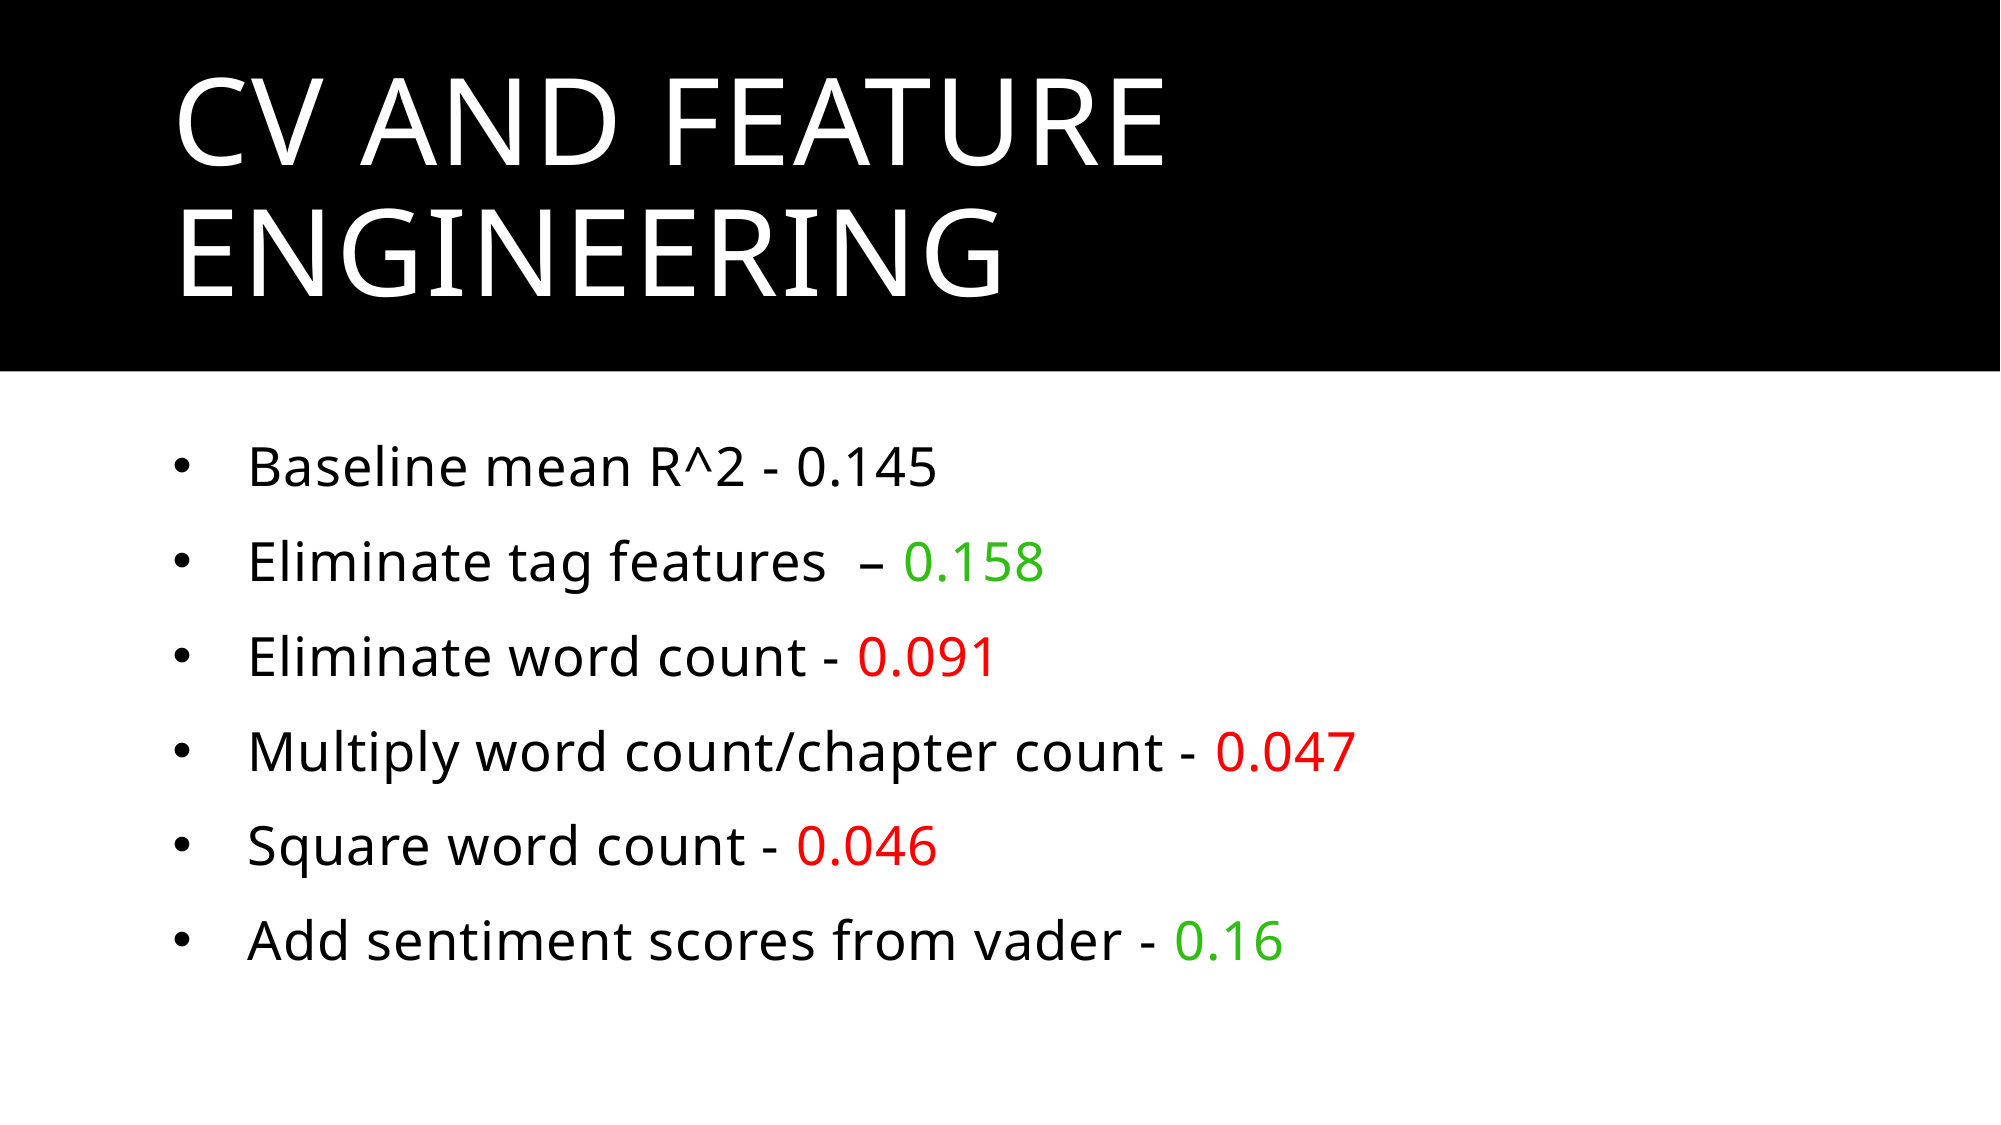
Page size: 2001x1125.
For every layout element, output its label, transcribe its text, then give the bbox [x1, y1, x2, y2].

title CV and Feature Engineering [157, 52, 1842, 332]
list Baseline mean R^2 - 0.145 Eliminate tag features – 0.158 Eliminate word count - 0.091 Multiply word count/chapter count - 0.047 Square word count - 0.046 Add sentiment scores from vader - 0.16 [157, 424, 1842, 1014]
